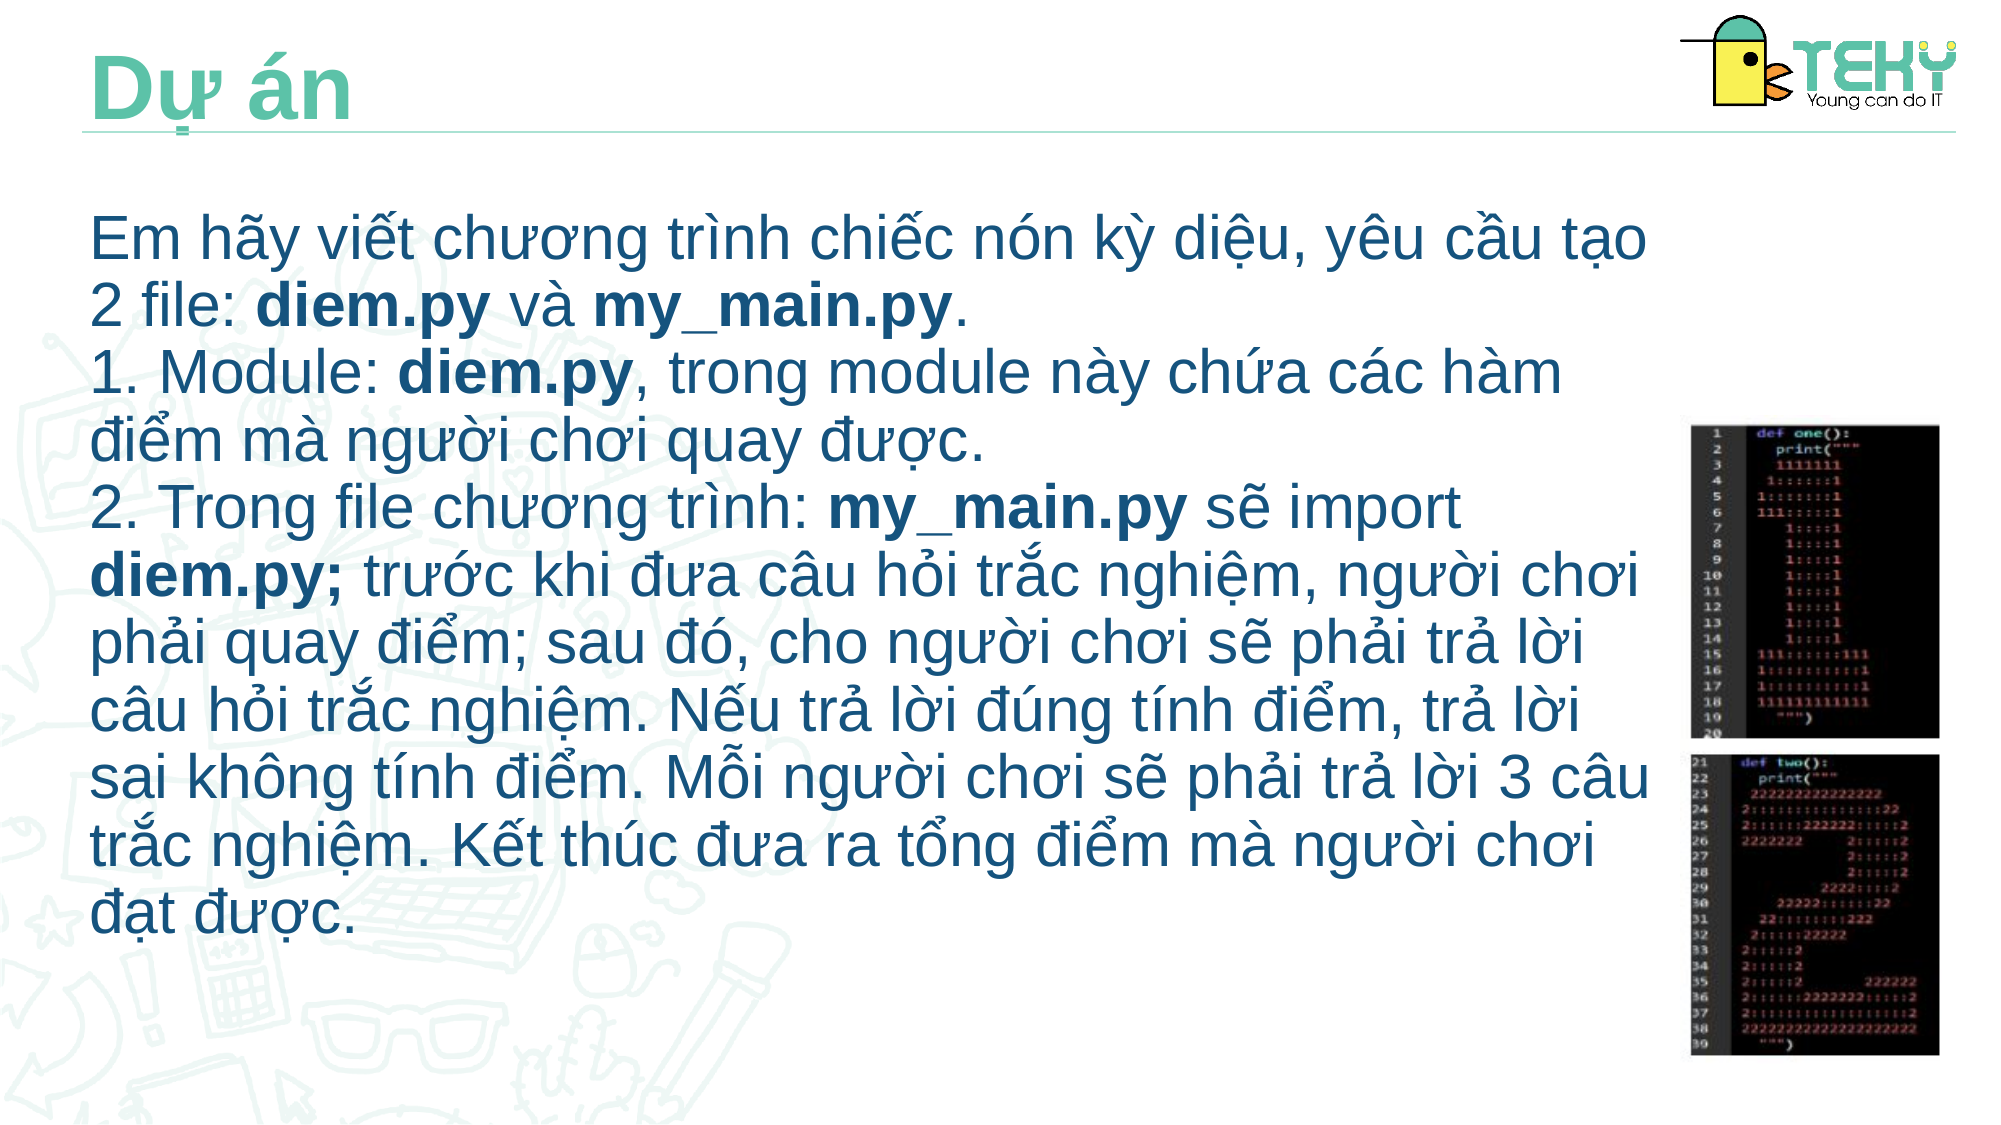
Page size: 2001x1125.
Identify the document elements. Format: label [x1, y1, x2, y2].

picture [0, 0, 2001, 1125]
text_box [81, 15, 1956, 133]
